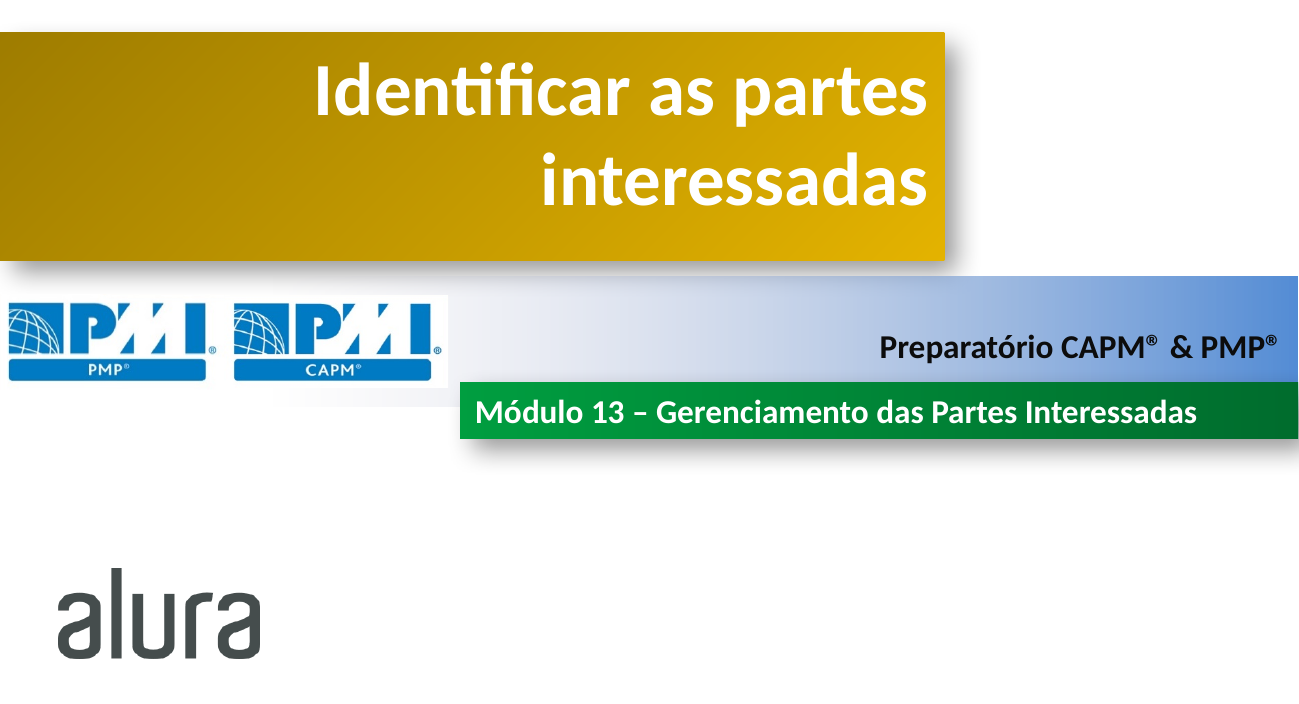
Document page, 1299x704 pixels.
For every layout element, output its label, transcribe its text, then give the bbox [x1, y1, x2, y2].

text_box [0, 294, 449, 390]
text_box Identificar as partes interessadas [0, 32, 945, 261]
text_box [270, 374, 1298, 407]
text_box Módulo 13 – Gerenciamento das Partes Interessadas [460, 382, 1299, 439]
picture [58, 568, 260, 660]
text_box [270, 276, 1298, 317]
text_box Preparatório CAPM® & PMP® [452, 317, 1298, 374]
